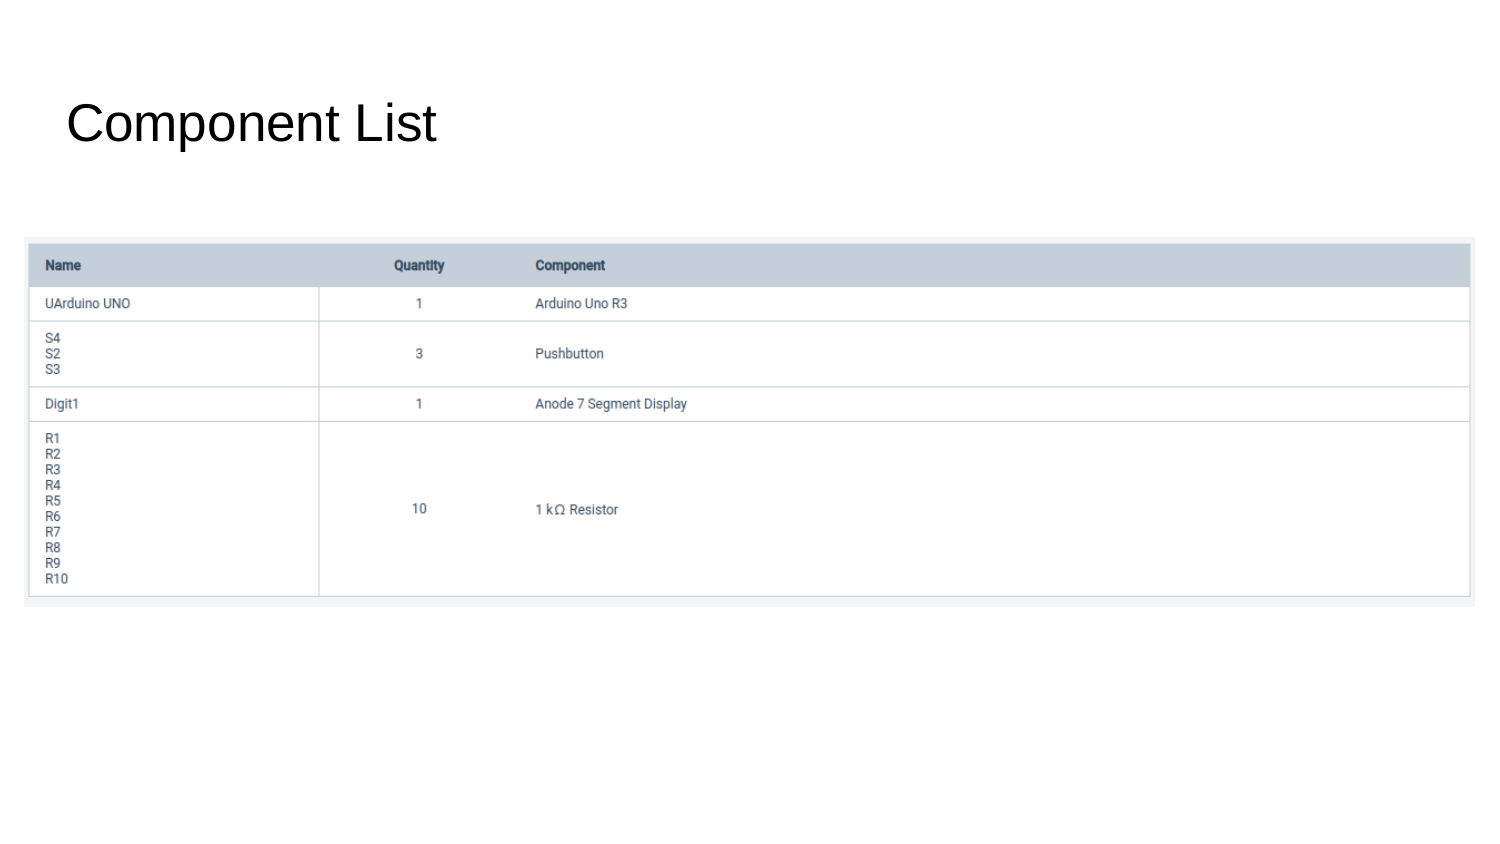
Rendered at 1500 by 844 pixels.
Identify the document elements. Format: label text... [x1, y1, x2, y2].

picture [24, 237, 1476, 607]
title Component List [51, 72, 1449, 167]
